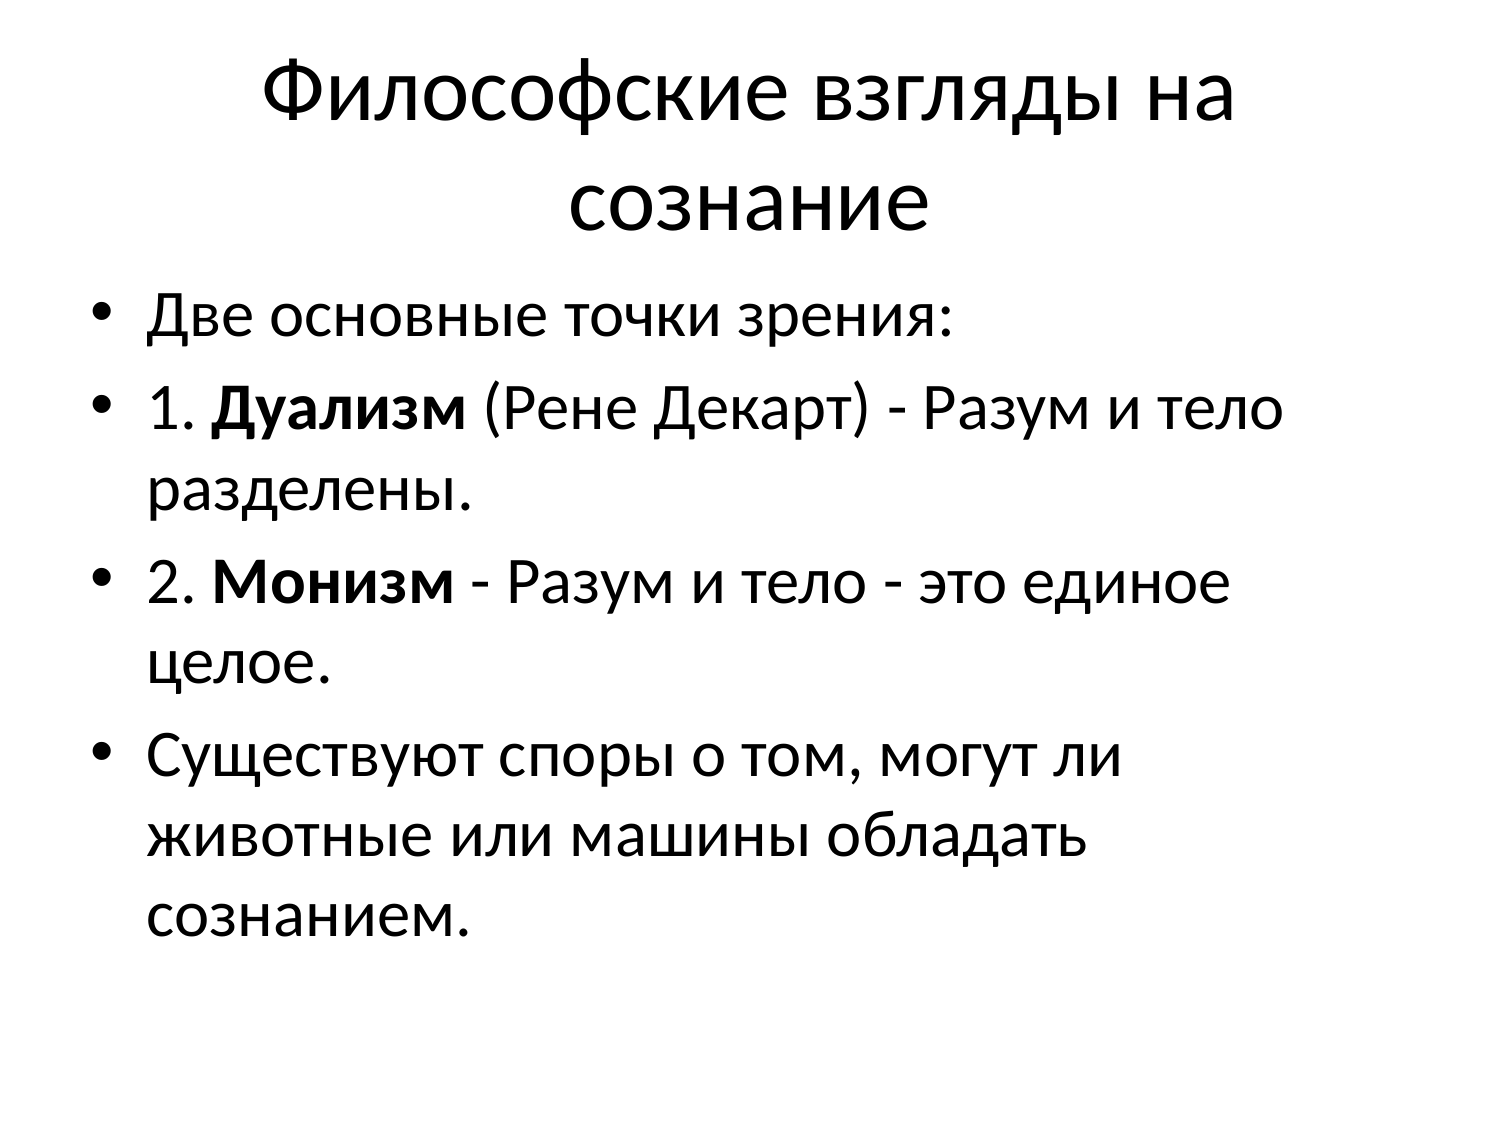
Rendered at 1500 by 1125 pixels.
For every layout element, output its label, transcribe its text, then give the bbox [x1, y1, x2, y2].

title Философские взгляды на сознание [75, 45, 1425, 233]
list Две основные точки зрения: 1. Дуализм (Рене Декарт) - Разум и тело разделены. 2. Монизм - Разум и тело - это единое целое. Существуют споры о том, могут ли животные или машины обладать сознанием. [75, 262, 1425, 1005]
